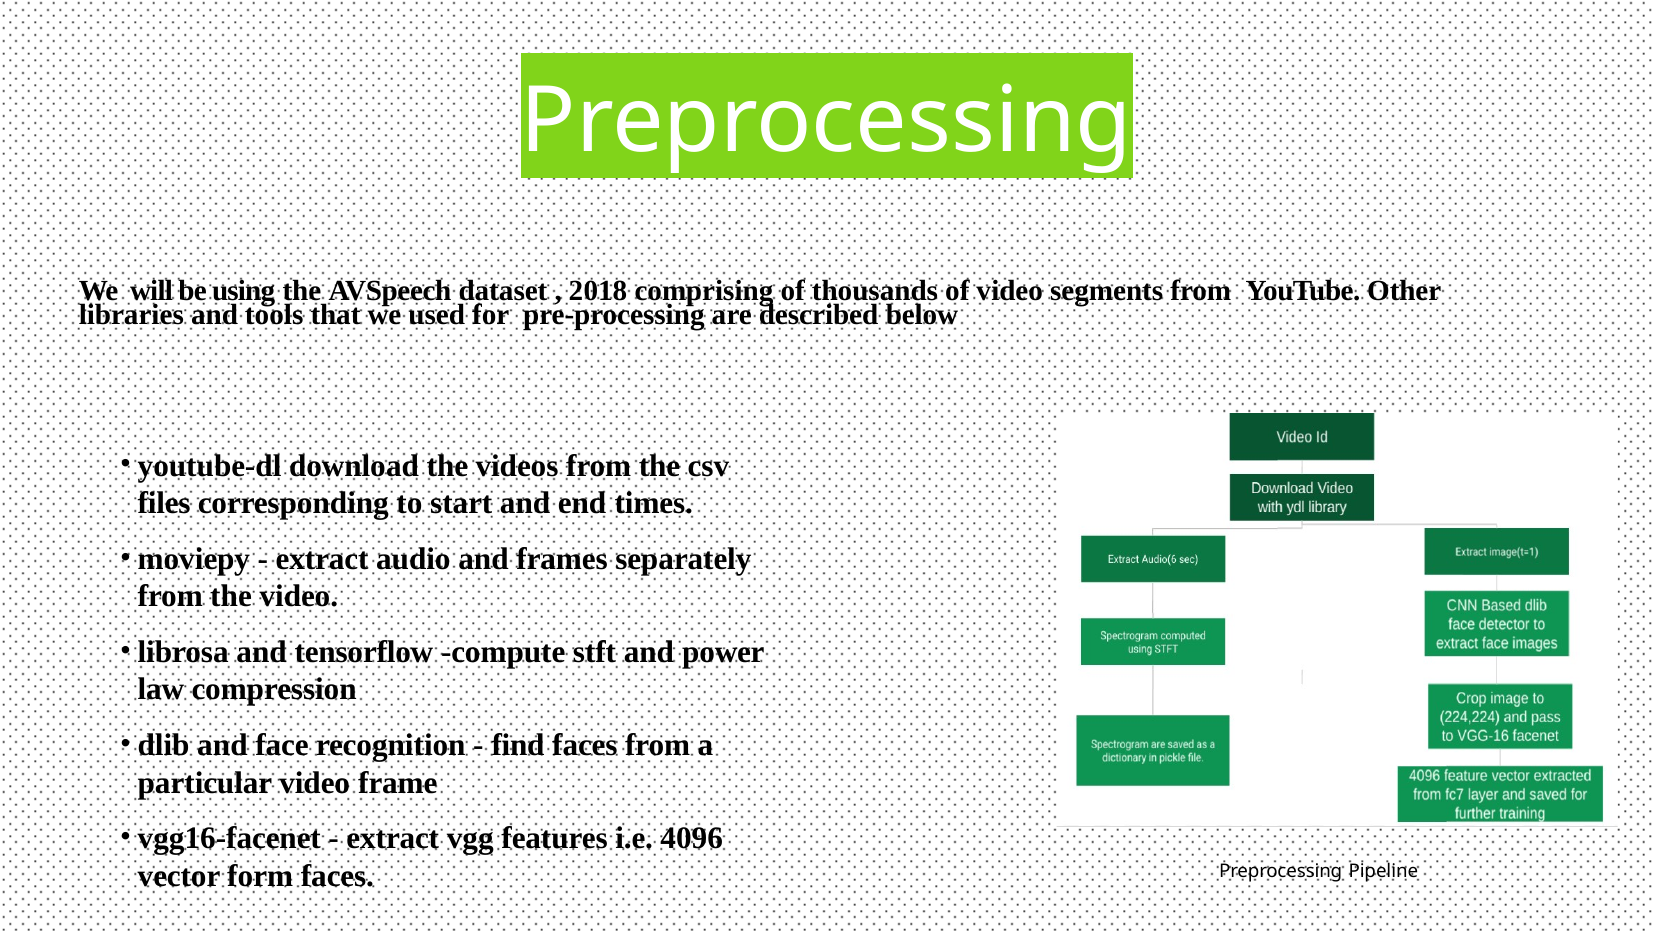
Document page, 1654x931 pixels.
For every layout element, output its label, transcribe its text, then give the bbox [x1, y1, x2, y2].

text_box youtube-dl download the videos from the csv files corresponding to start and end times. moviepy - extract audio and frames separately from the video. librosa and tensorflow -compute stft and power law compression dlib and face recognition - find faces from a particular video frame vgg16-facenet - extract vgg features i.e. 4096 vector form faces. [118, 442, 798, 893]
list We will be using the AVSpeech dataset , 2018 comprising of thousands of video segments from YouTube. Other libraries and tools that we used for pre-processing are described below [47, 198, 1536, 739]
text_box [1056, 413, 1618, 827]
picture [0, 0, 1654, 931]
text_box Preprocessing Pipeline [1217, 856, 1506, 881]
title Preprocessing [82, 37, 1571, 193]
